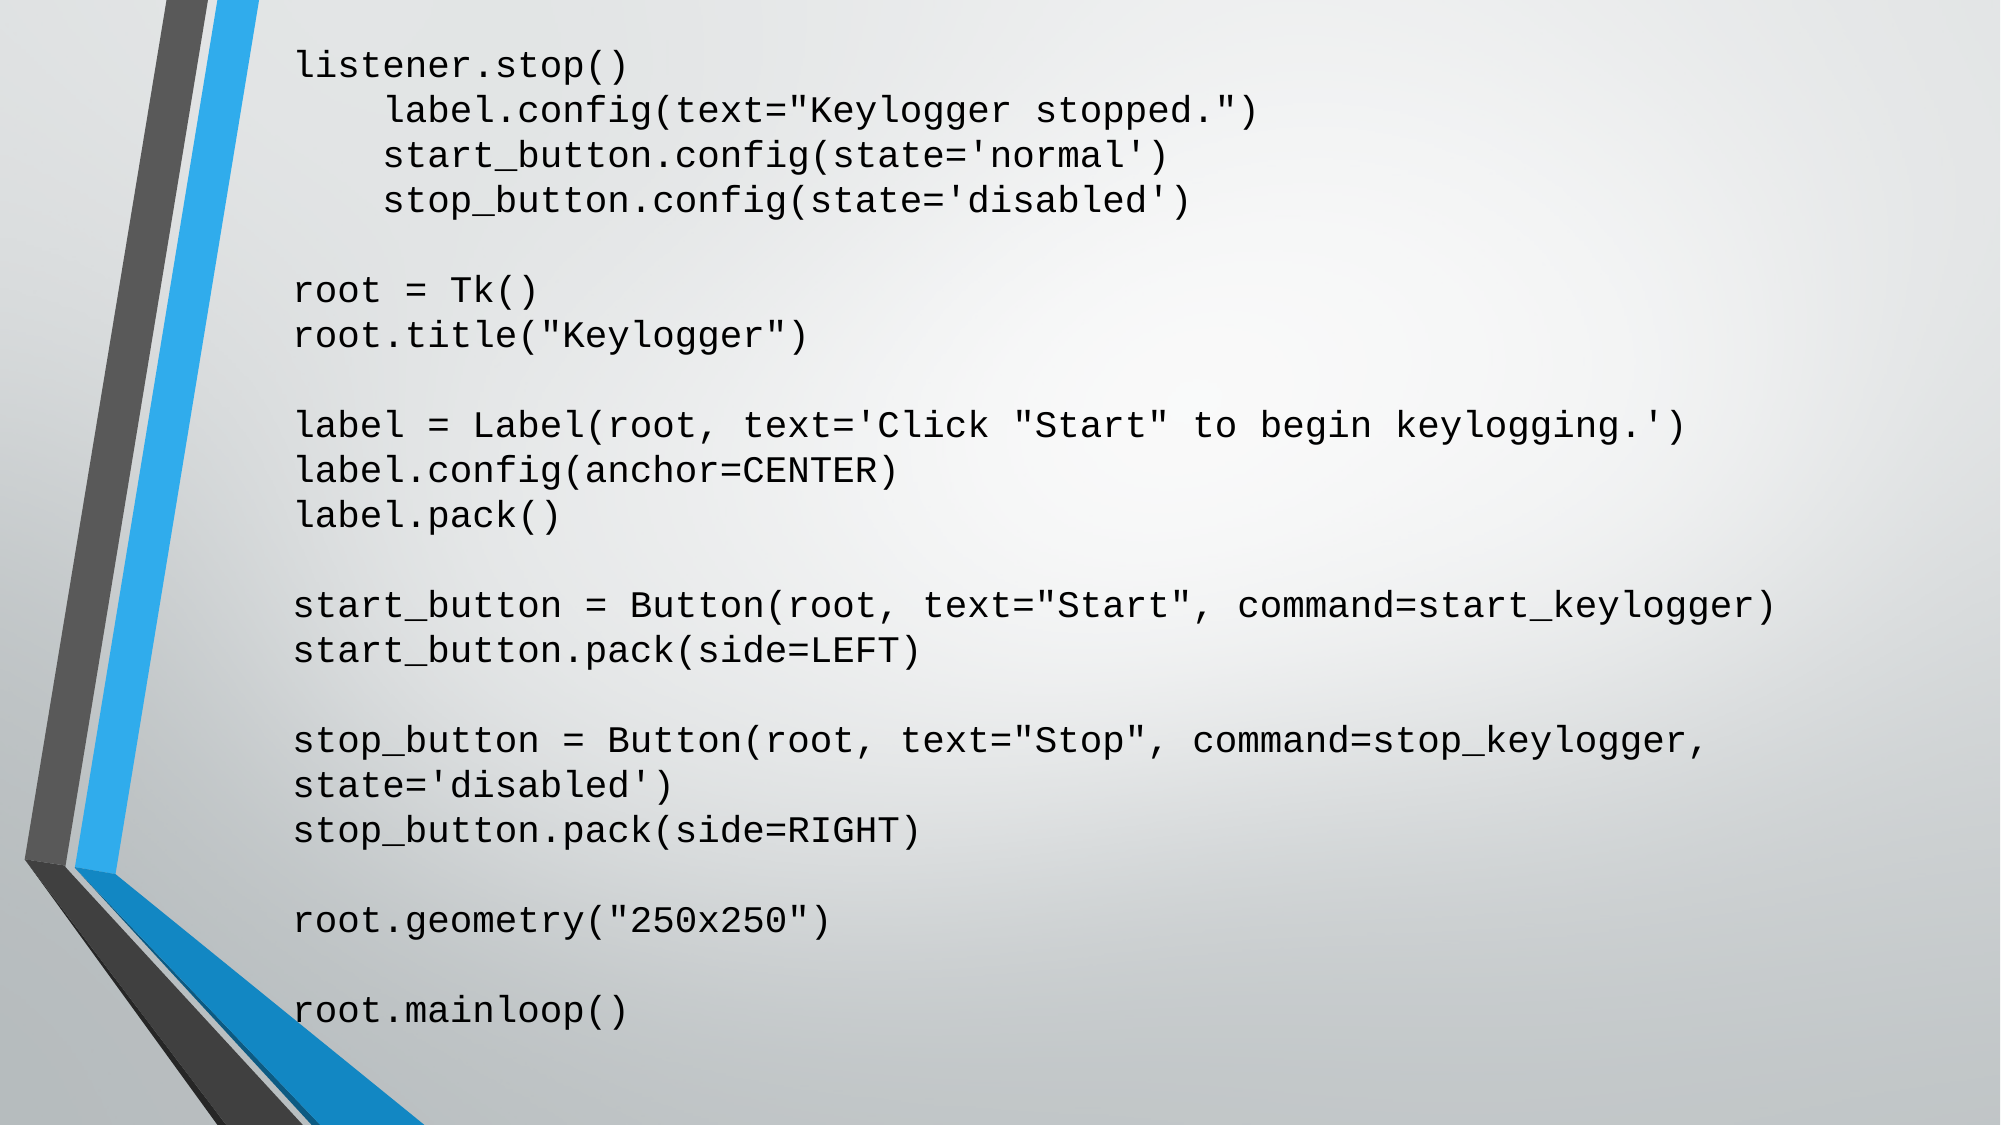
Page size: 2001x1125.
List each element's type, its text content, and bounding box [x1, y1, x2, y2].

text_box listener.stop() label.config(text="Keylogger stopped.") start_button.config(state='normal') stop_button.config(state='disabled') root = Tk() root.title("Keylogger") label = Label(root, text='Click "Start" to begin keylogging.') label.config(anchor=CENTER) label.pack() start_button = Button(root, text="Start", command=start_keylogger) start_button.pack(side=LEFT) stop_button = Button(root, text="Stop", command=stop_keylogger, state='disabled') stop_button.pack(side=RIGHT) root.geometry("250x250") root.mainloop() [277, 32, 1855, 1083]
